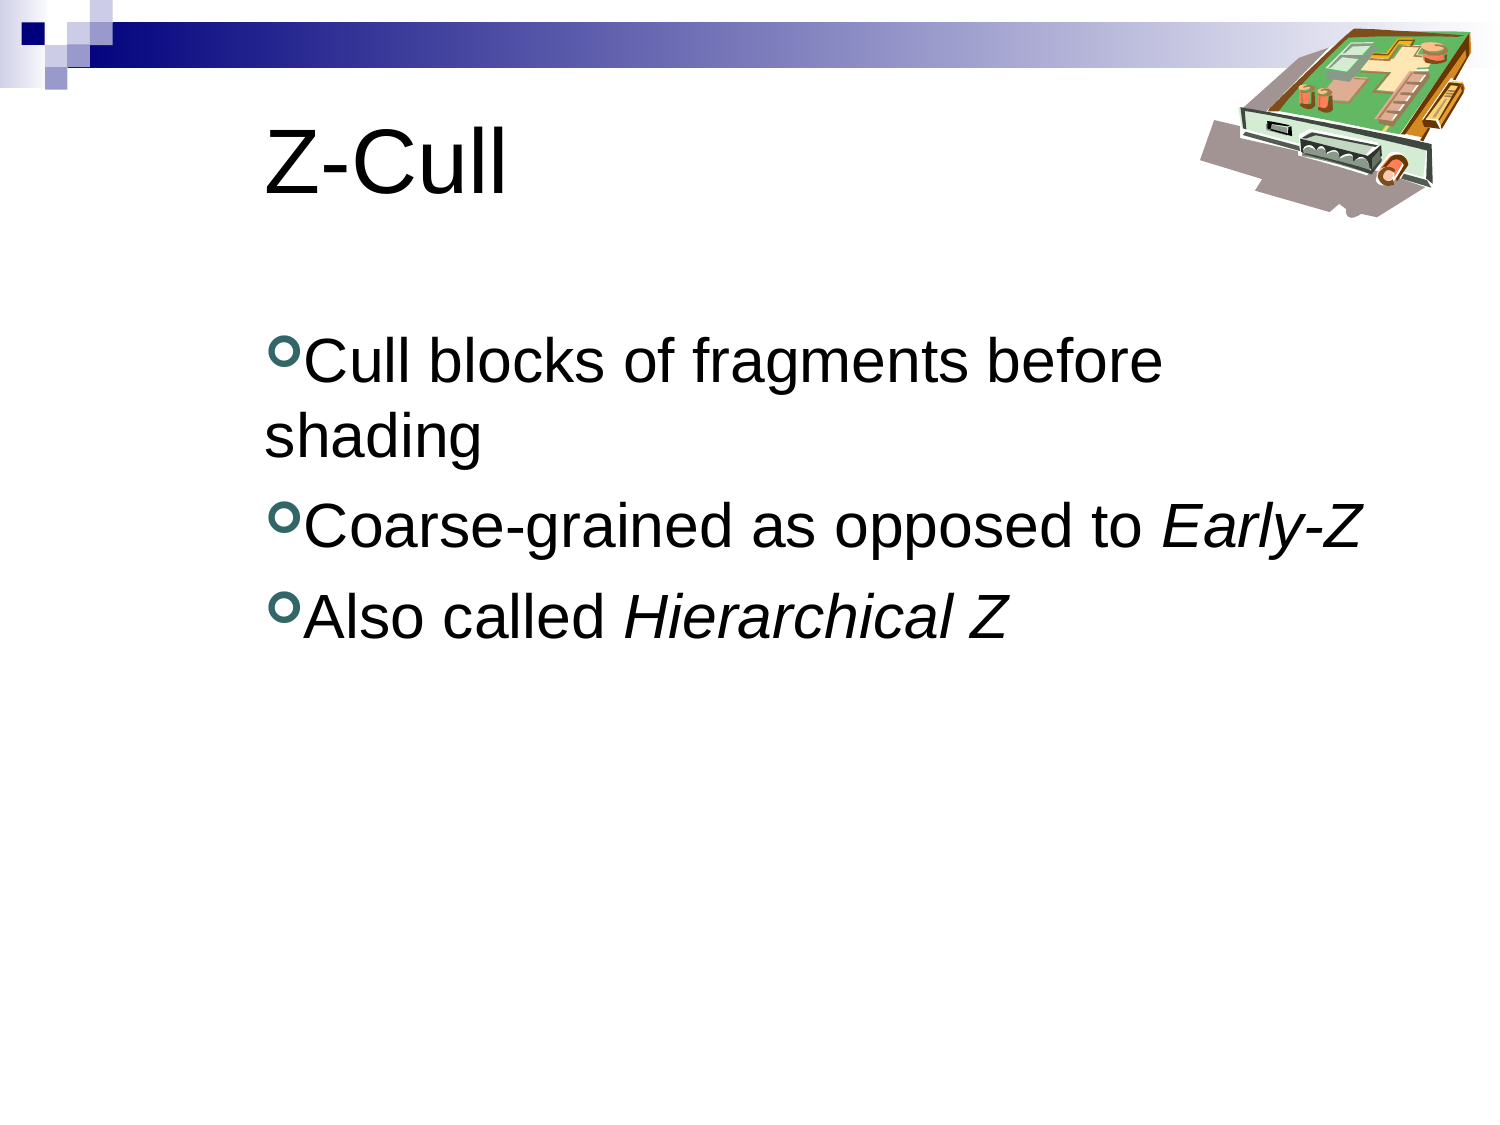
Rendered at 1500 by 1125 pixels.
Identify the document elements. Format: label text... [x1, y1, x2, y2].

list Cull blocks of fragments before shading Coarse-grained as opposed to Early-Z Also called Hierarchical Z [249, 312, 1400, 966]
picture [1199, 24, 1476, 222]
title Z-Cull [249, 55, 1400, 258]
